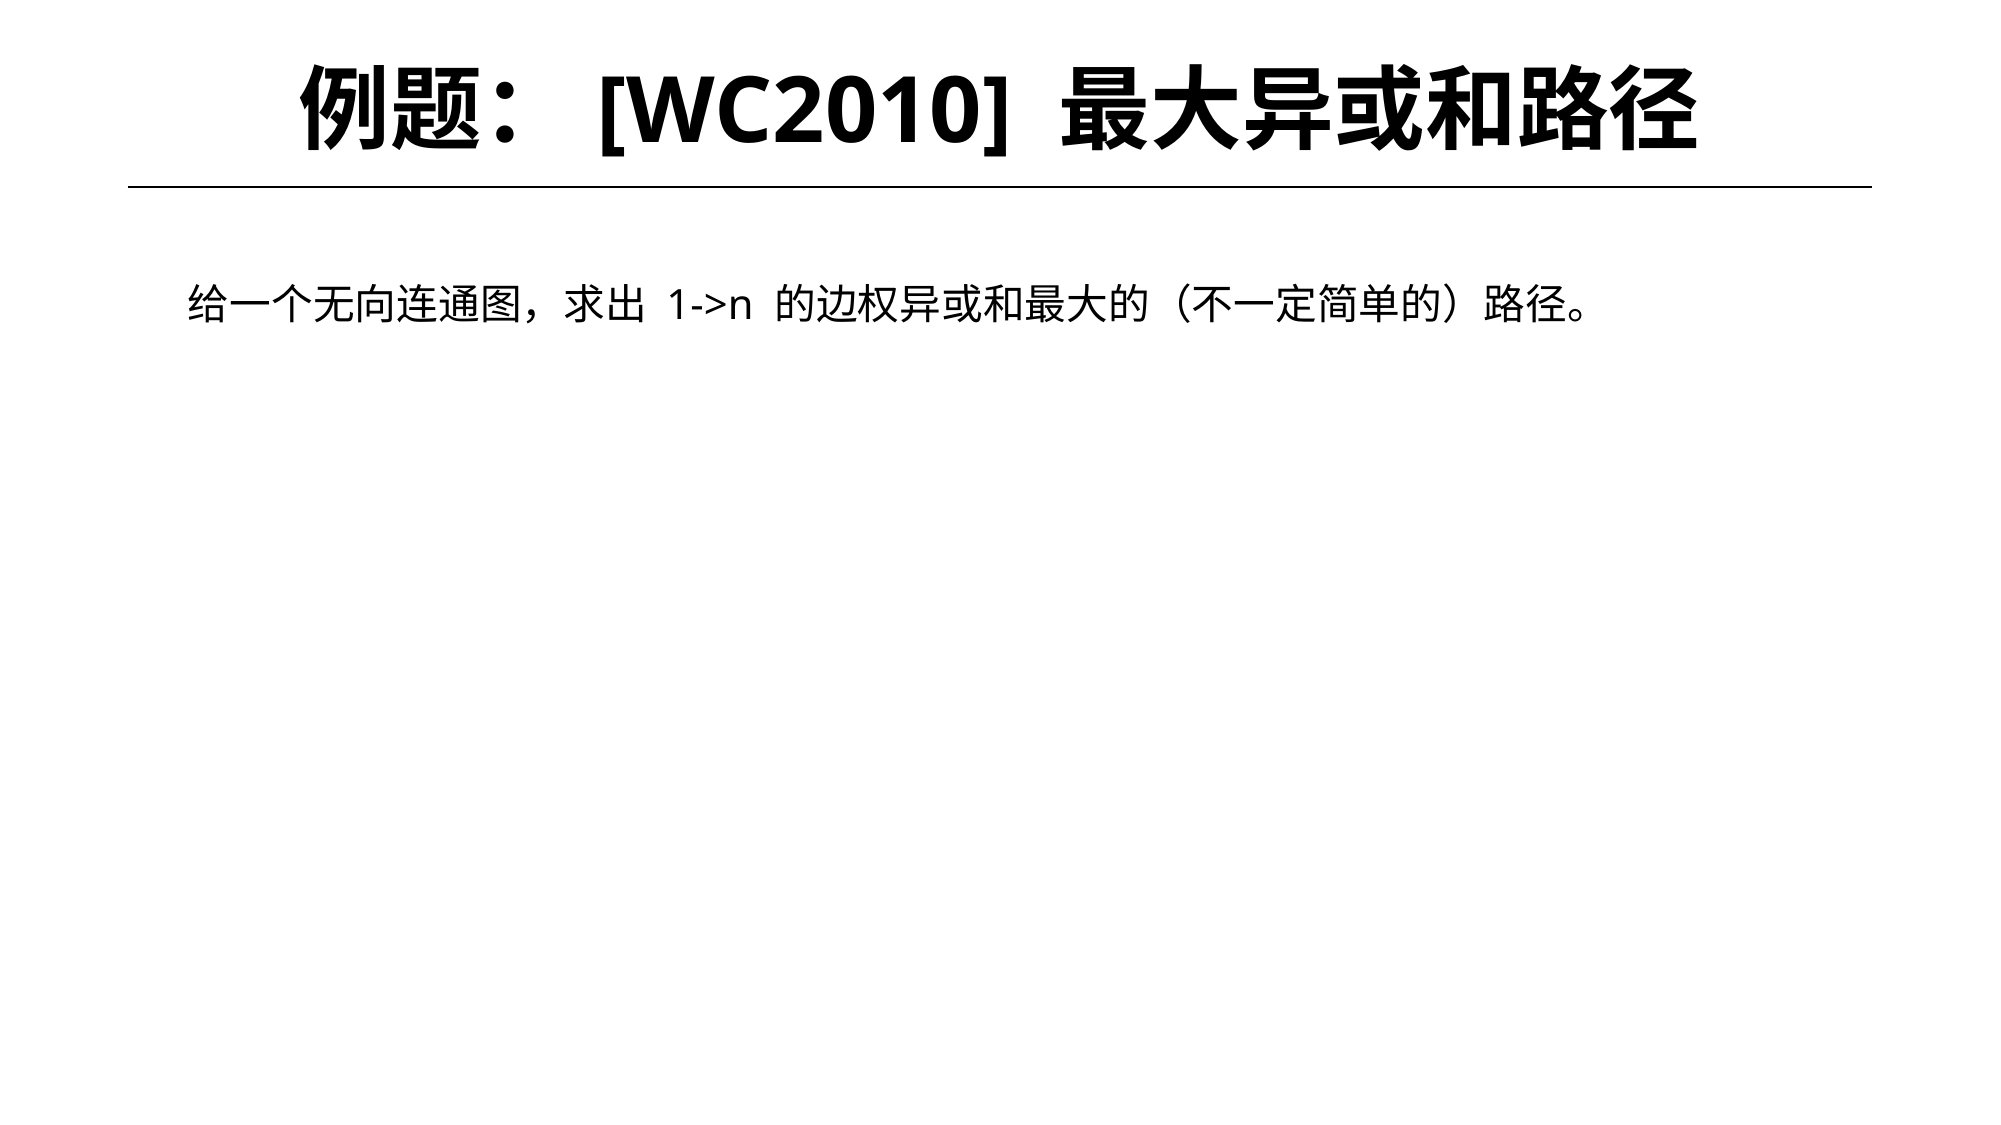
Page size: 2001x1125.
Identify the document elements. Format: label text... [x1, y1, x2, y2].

title 例题：[WC2010] 最大异或和路径 [249, 18, 1750, 171]
text_box 给一个无向连通图，求出 1->n 的边权异或和最大的（不一定简单的）路径。 [173, 270, 1931, 336]
